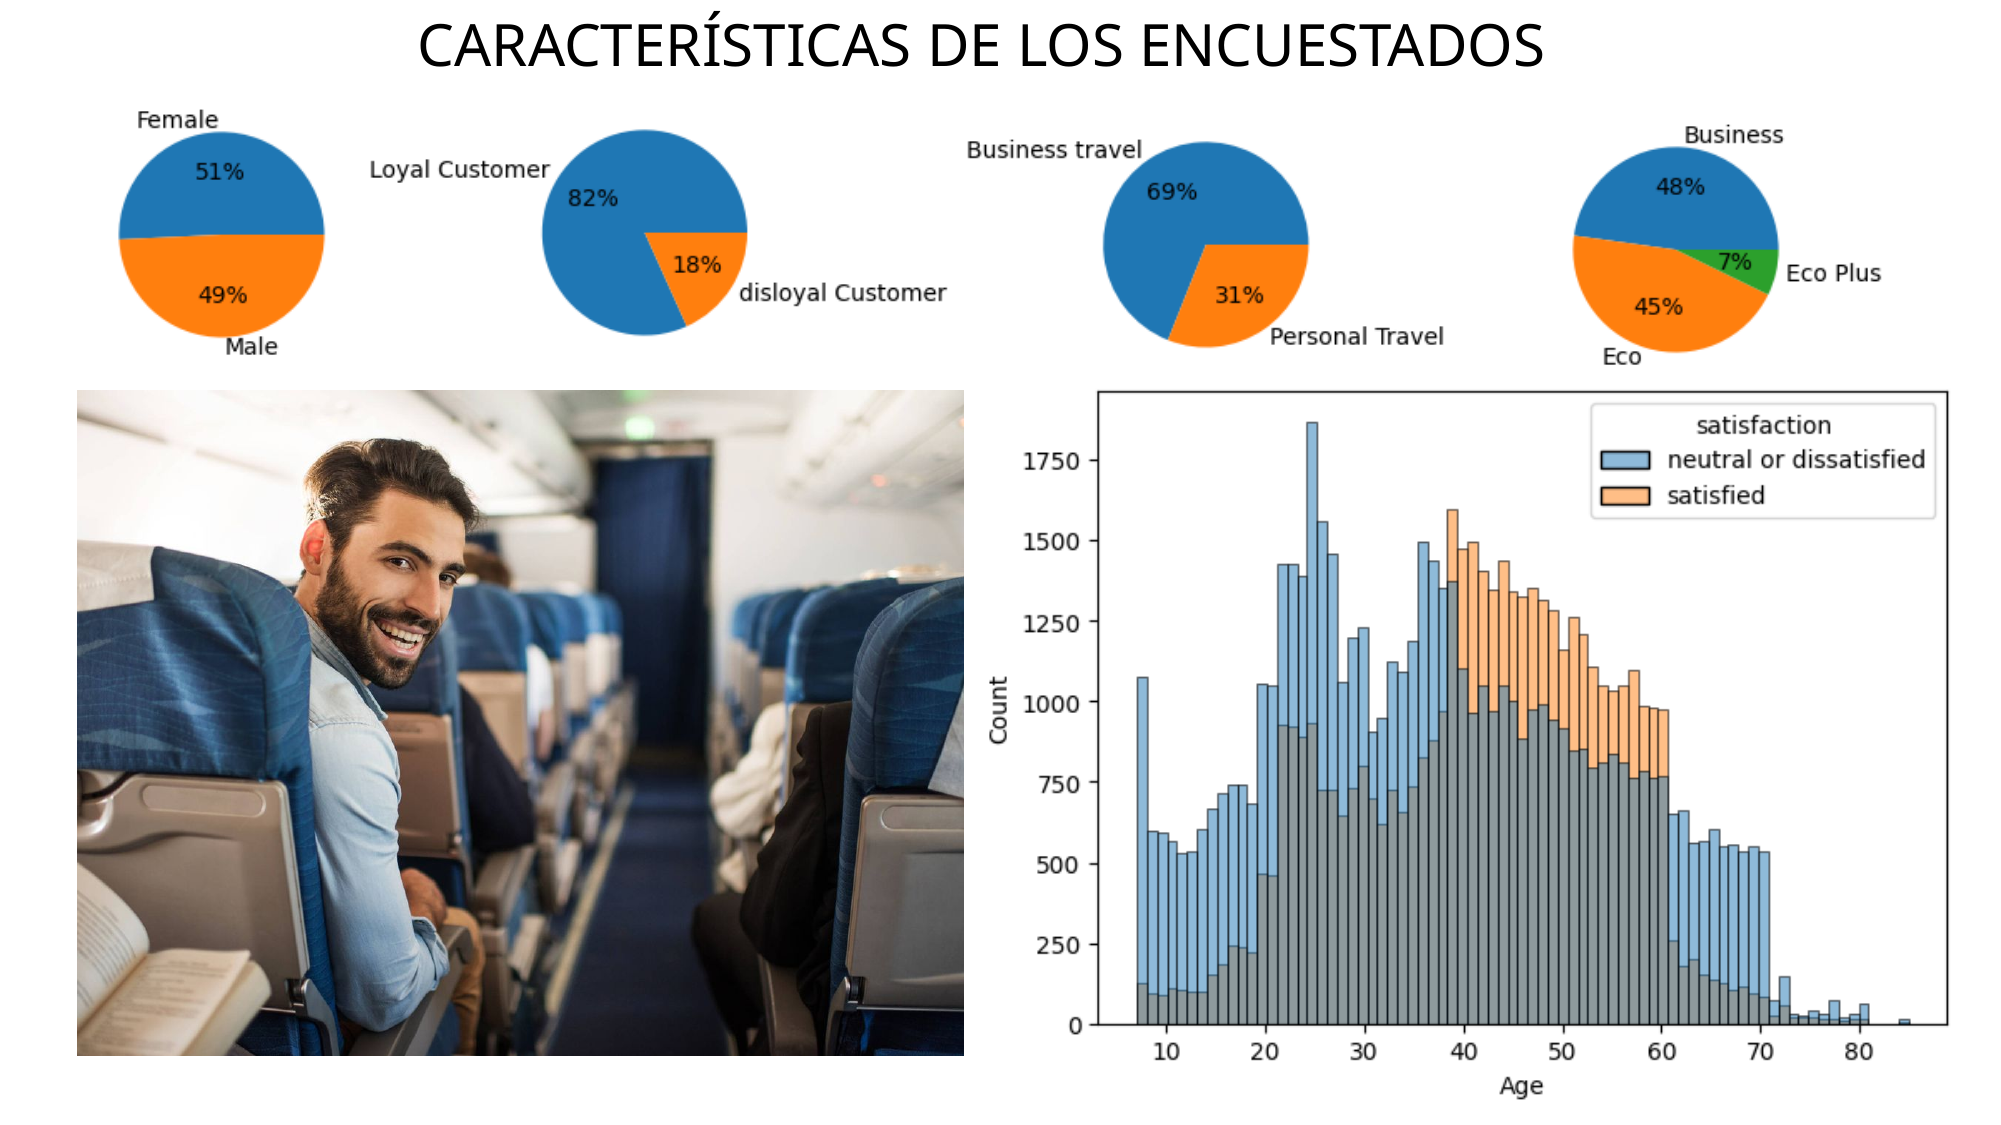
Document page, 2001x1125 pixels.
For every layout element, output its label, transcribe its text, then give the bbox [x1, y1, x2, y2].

text_box CARACTERÍSTICAS DE LOS ENCUESTADOS [338, 21, 1625, 78]
picture [77, 88, 1964, 1104]
